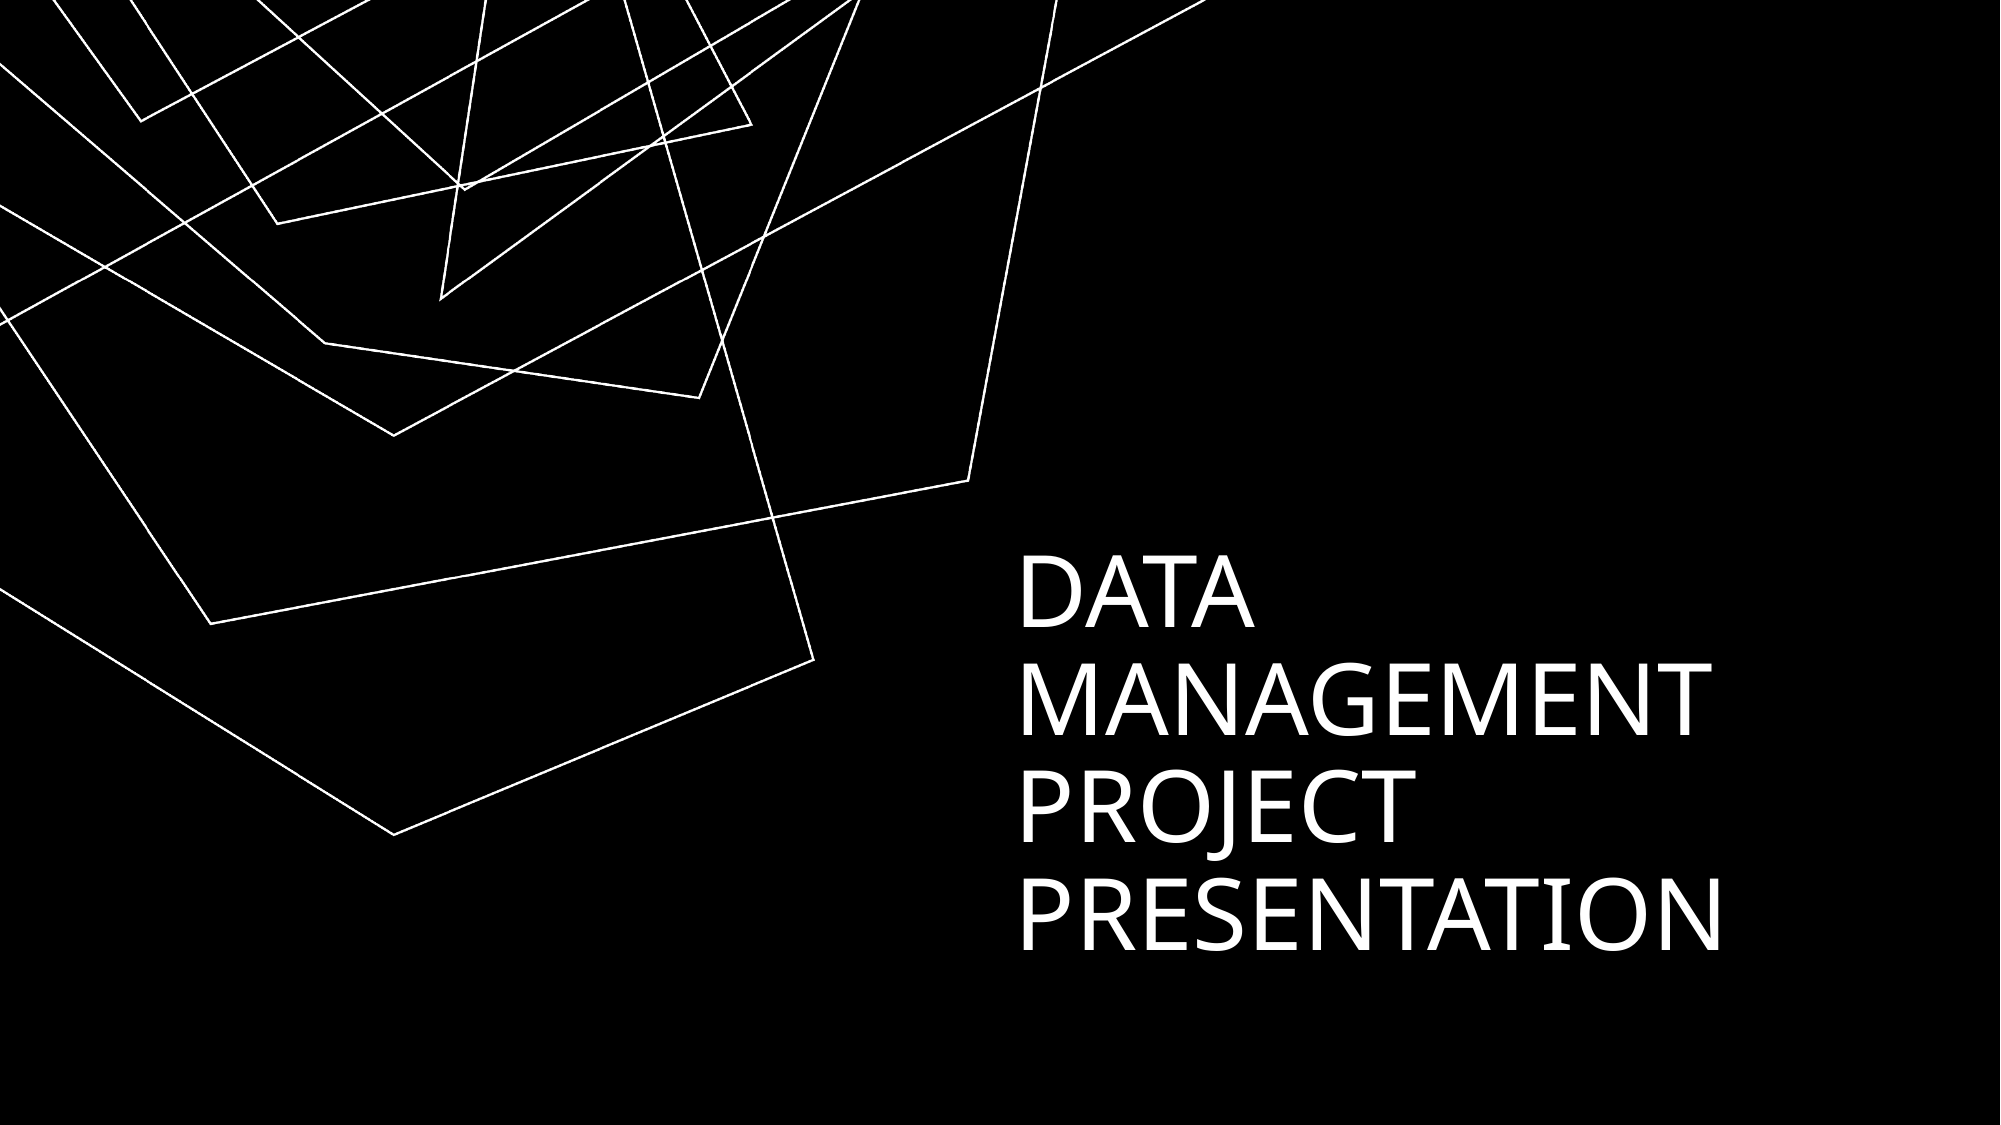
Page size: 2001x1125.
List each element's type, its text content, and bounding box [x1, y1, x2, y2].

picture [0, 0, 1356, 873]
title Data management project presentation [999, 455, 1931, 980]
